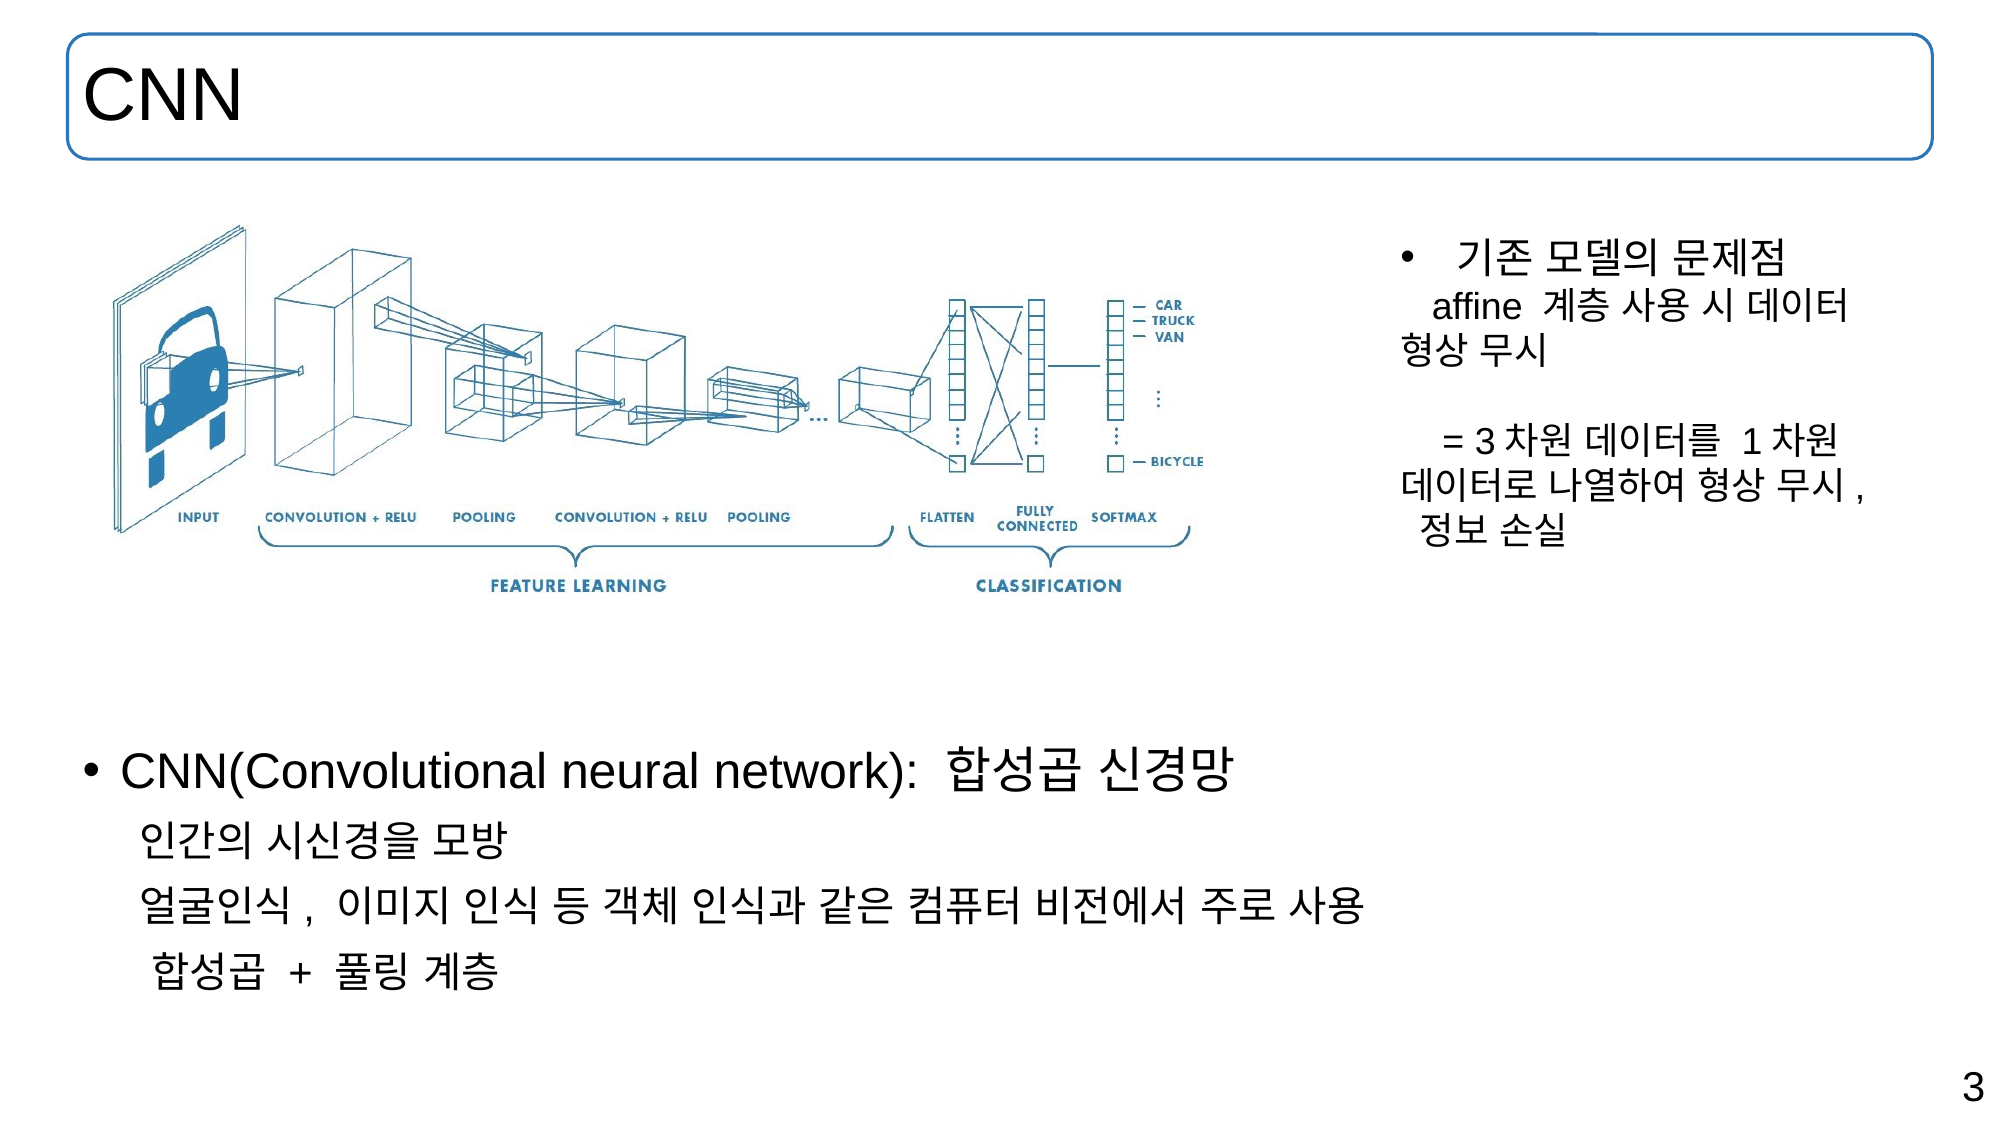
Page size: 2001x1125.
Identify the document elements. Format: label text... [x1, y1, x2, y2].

list CNN(Convolutional neural network): 합성곱 신경망 인간의 시신경을 모방 얼굴인식, 이미지 인식 등 객체 인식과 같은 컴퓨터 비전에서 주로 사용 합성곱 + 풀링 계층 [67, 189, 1933, 1019]
title CNN [67, 34, 1933, 160]
text_box 기존 모델의 문제점 affine 계층 사용 시 데이터 형상 무시 = 3차원 데이터를 1차원 데이터로 나열하여 형상 무시, 정보 손실 [1385, 224, 1888, 604]
picture [112, 224, 1204, 593]
